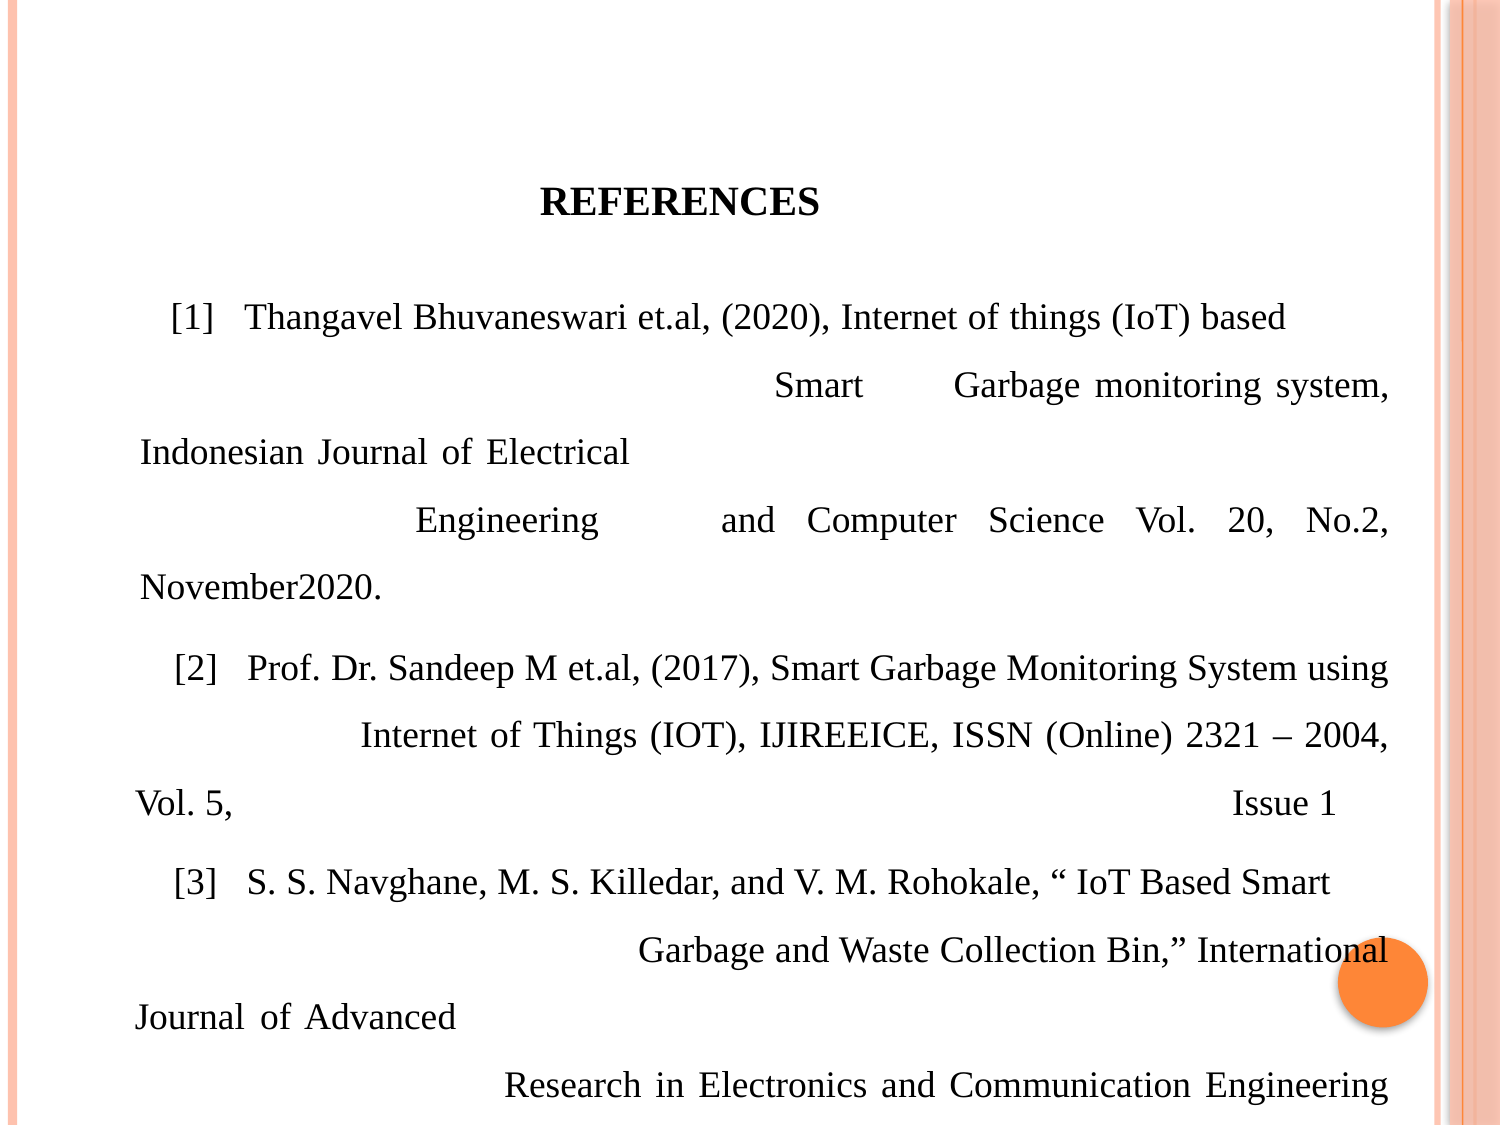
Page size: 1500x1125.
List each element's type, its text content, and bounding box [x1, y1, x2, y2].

title REFERENCES [75, 45, 1300, 233]
list [1] Thangavel Bhuvaneswari et.al, (2020), Internet of things (IoT) based Smart Garbage monitoring system, Indonesian Journal of Electrical Engineering and Computer Science Vol. 20, No.2, November2020. [2] Prof. Dr. Sandeep M et.al, (2017), Smart Garbage Monitoring System using Internet of Things (IOT), IJIREEICE, ISSN (Online) 2321 – 2004, Vol. 5, Issue 1 [3] S. S. Navghane, M. S. Killedar, and V. M. Rohokale, “ IoT Based Smart Garbage and Waste Collection Bin,” International Journal of Advanced Research in Electronics and Communication Engineering (IJARECE). [75, 262, 1405, 1013]
